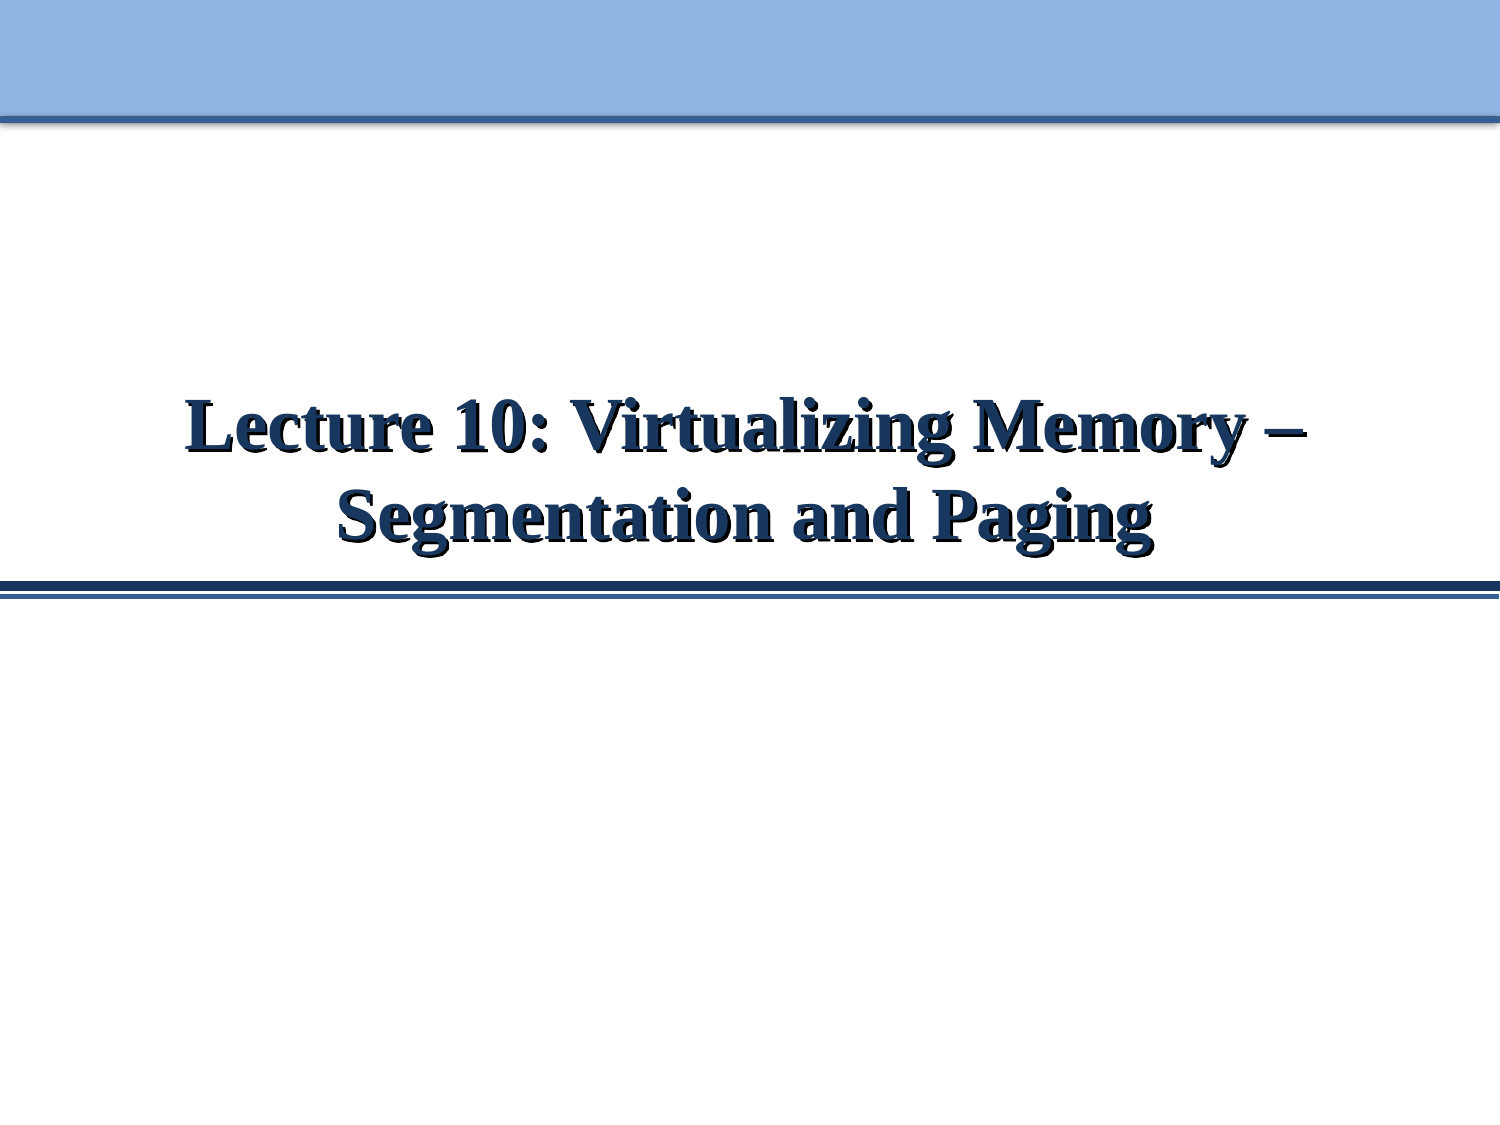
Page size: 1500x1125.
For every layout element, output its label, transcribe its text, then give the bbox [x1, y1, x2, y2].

title Lecture 10: Virtualizing Memory – Segmentation and Paging [17, 337, 1471, 592]
